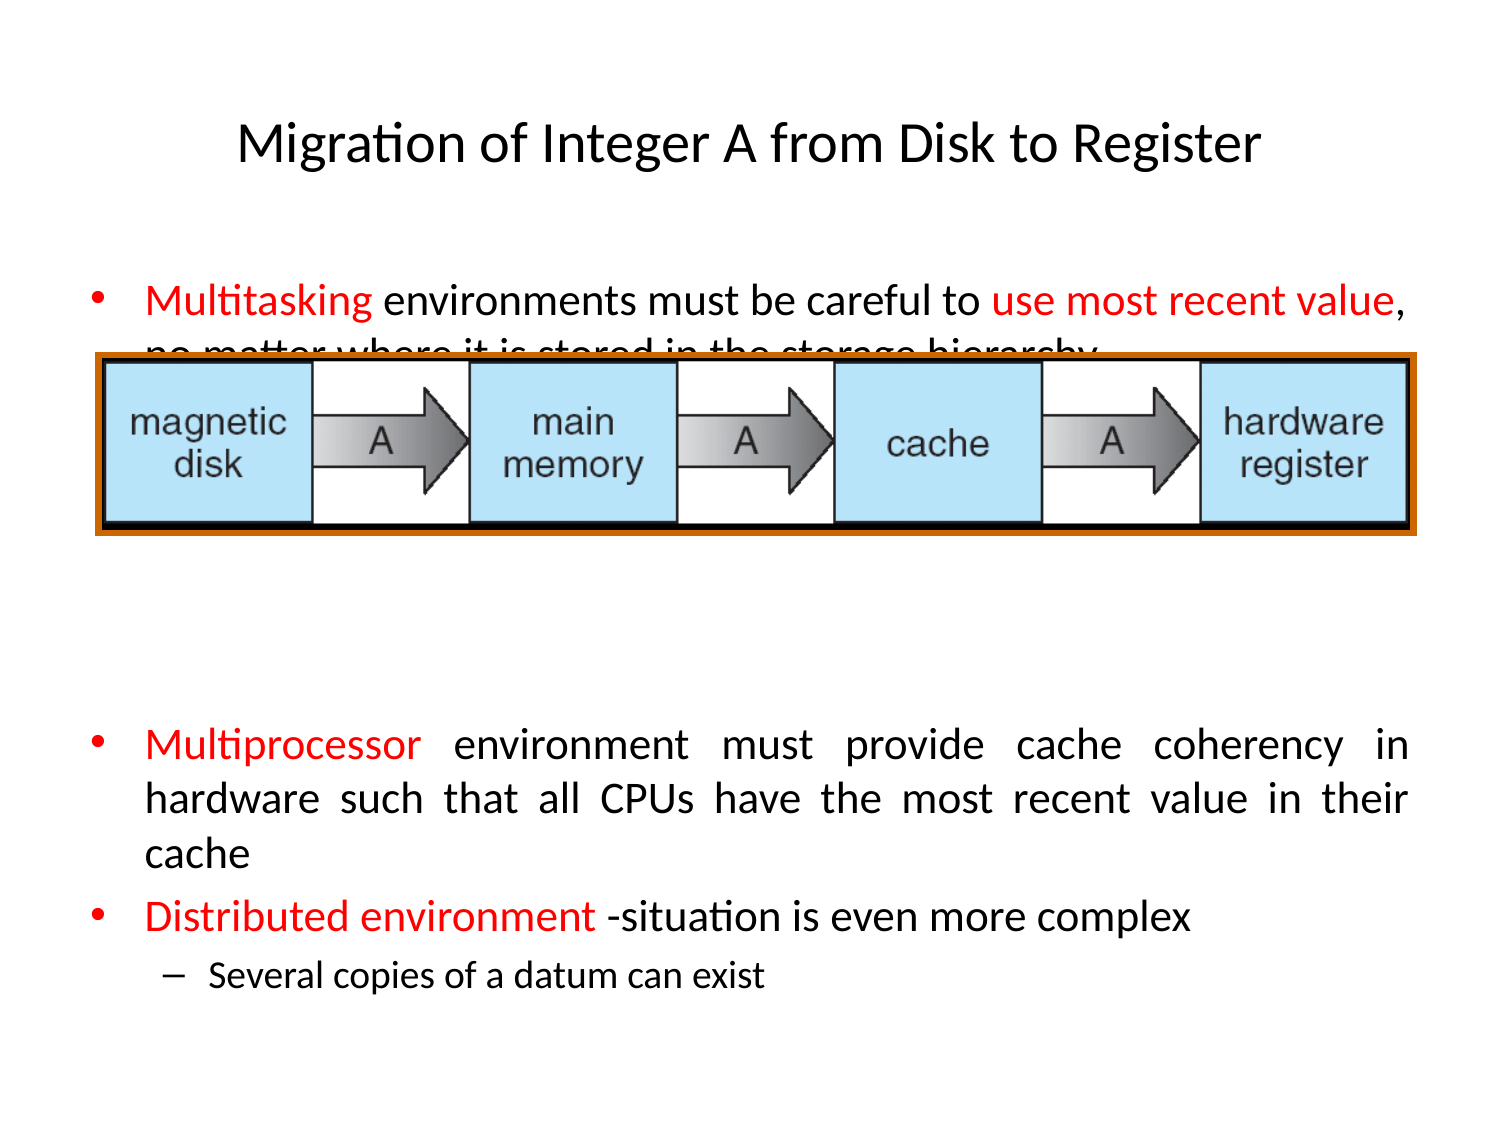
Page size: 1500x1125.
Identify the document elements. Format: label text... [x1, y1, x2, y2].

picture [101, 357, 1411, 531]
list Multitasking environments must be careful to use most recent value, no matter where it is stored in the storage hierarchy Multiprocessor environment must provide cache coherency in hardware such that all CPUs have the most recent value in their cache Distributed environment -situation is even more complex Several copies of a datum can exist [75, 262, 1425, 1005]
title Migration of Integer A from Disk to Register [75, 45, 1425, 233]
